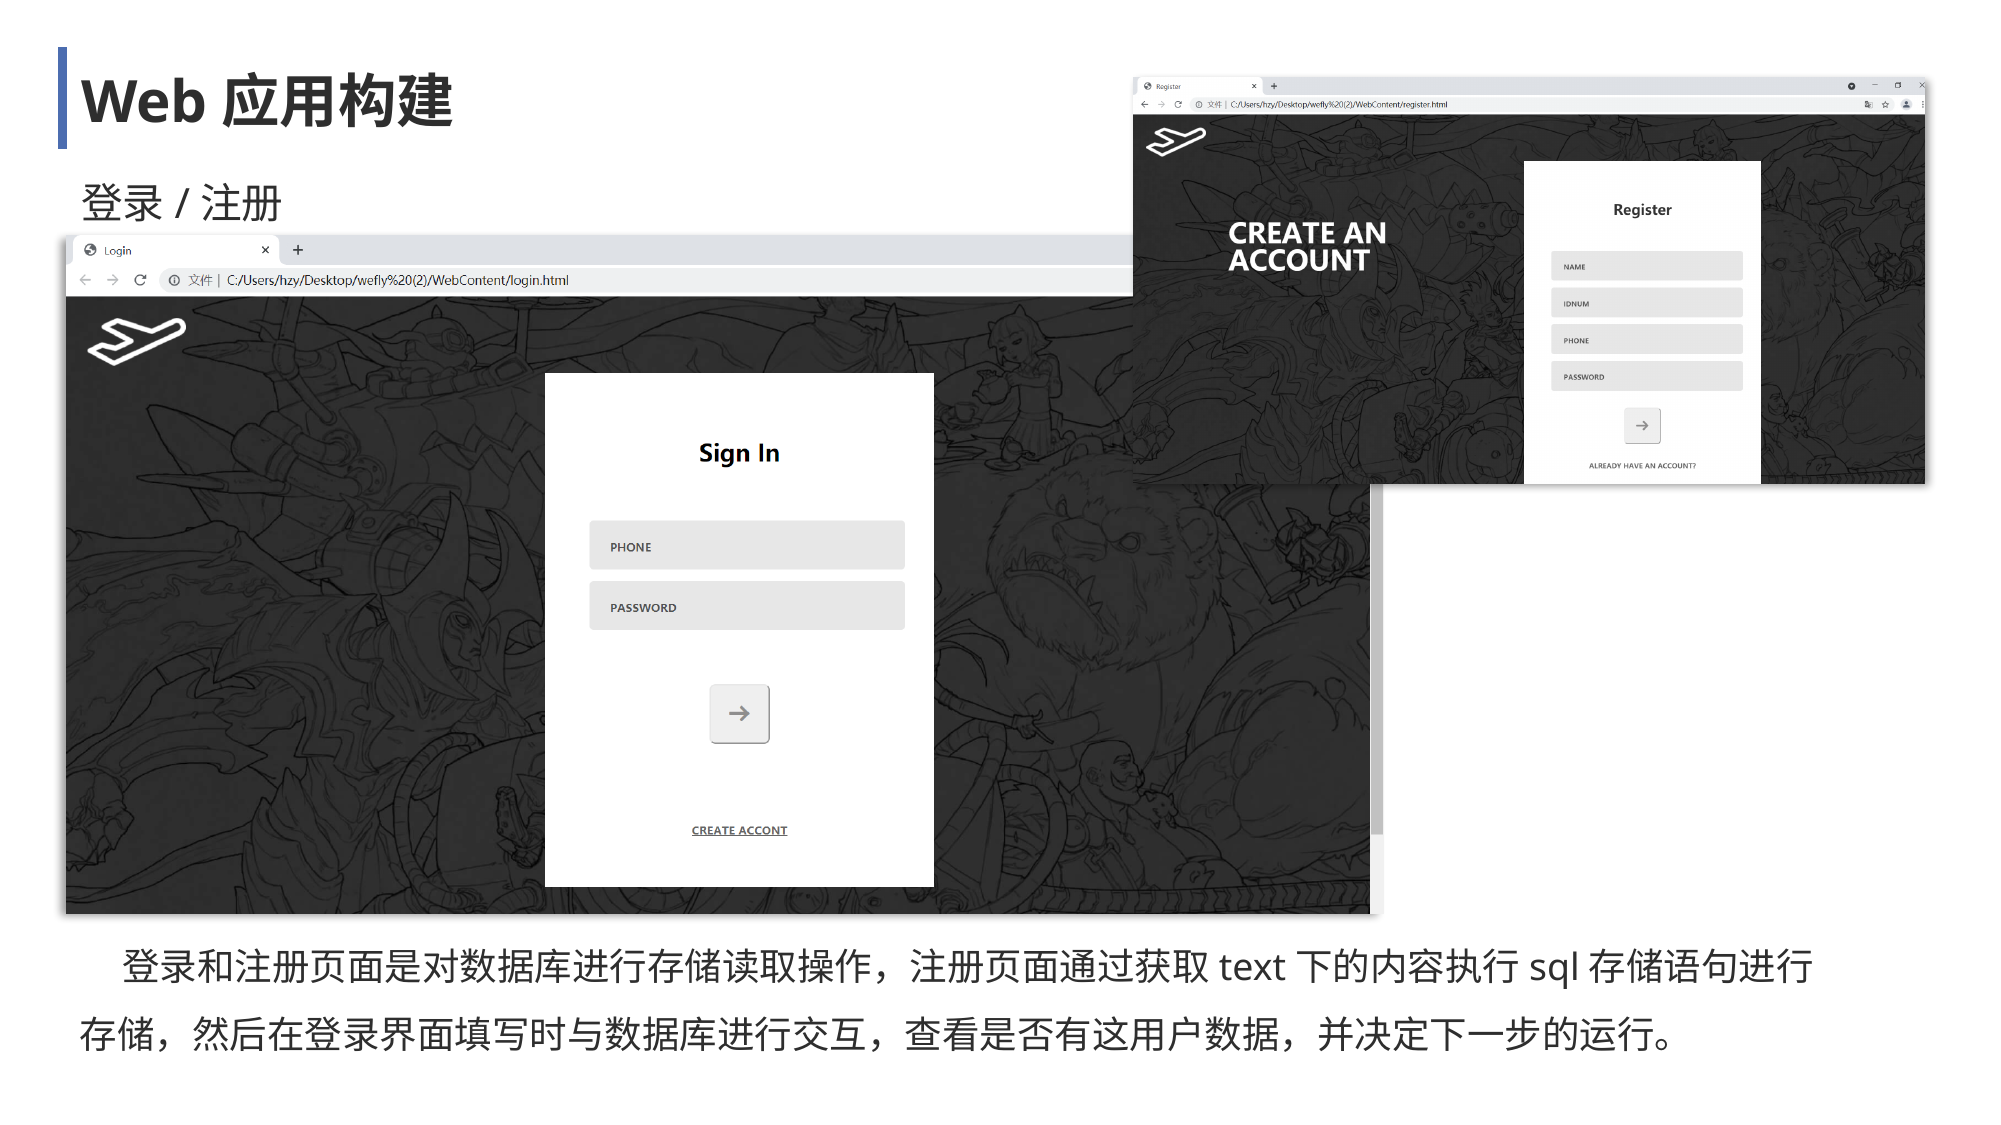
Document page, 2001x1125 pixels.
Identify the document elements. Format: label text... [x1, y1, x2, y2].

text_box 登录/注册 [66, 169, 994, 233]
text_box Web应用构建 [66, 57, 1067, 142]
text_box [58, 47, 67, 149]
picture [66, 77, 1925, 914]
text_box 登录和注册页面是对数据库进行存储读取操作，注册页面通过获取text下的内容执行sql存储语句进行存储，然后在登录界面填写时与数据库进行交互，查看是否有这用户数据，并决定下一步的运行。 [64, 913, 1832, 1064]
